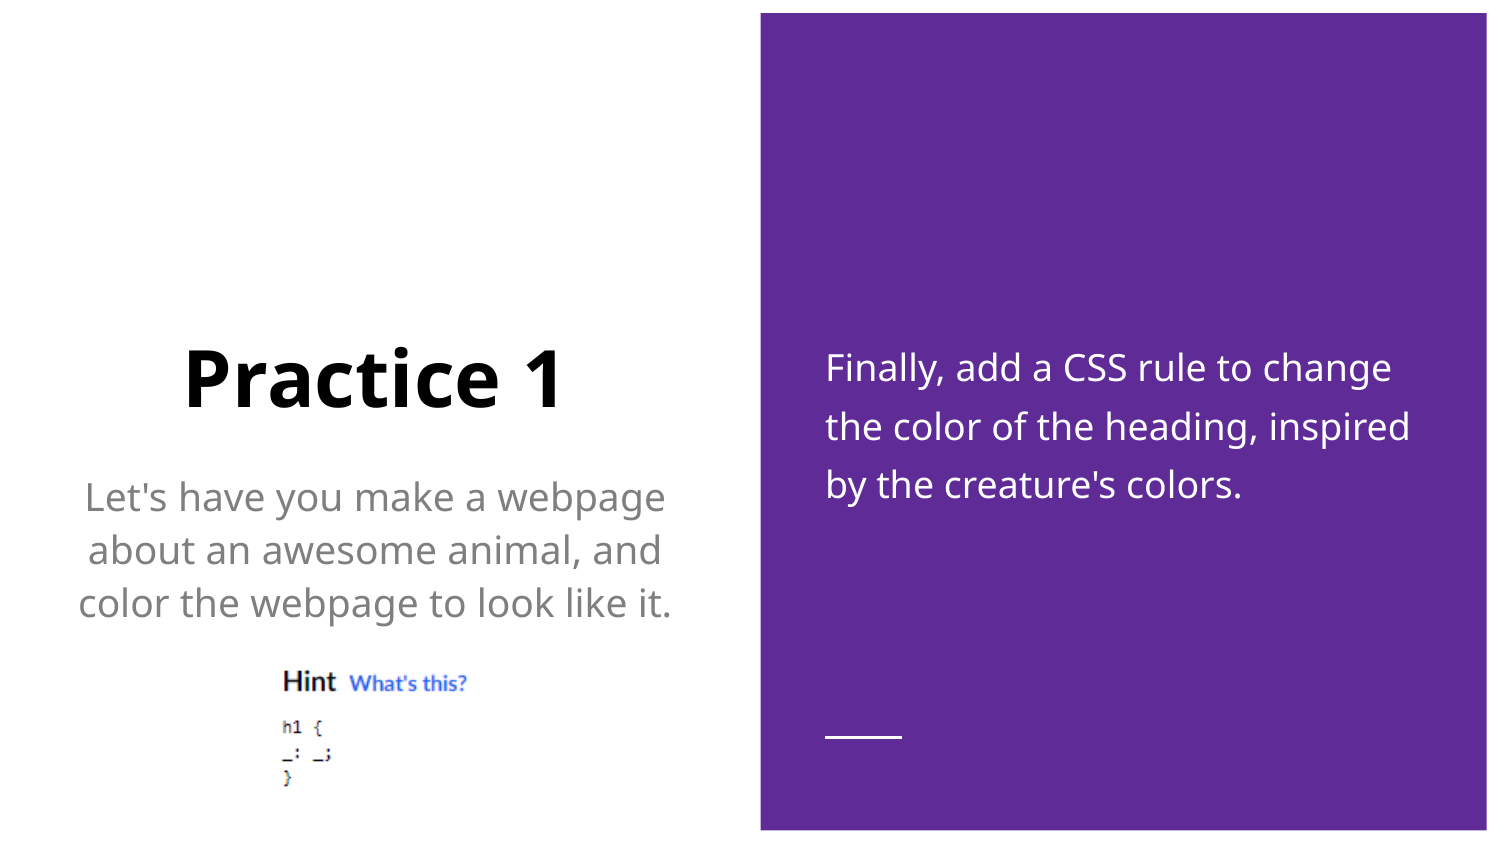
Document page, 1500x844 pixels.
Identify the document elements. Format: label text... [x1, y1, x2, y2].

title Practice 1 [43, 193, 708, 446]
picture [262, 657, 488, 802]
subtitle Let's have you make a webpage about an awesome animal, and color the webpage to look like it. [43, 454, 708, 675]
list Finally, add a CSS rule to change the color of the heading, inspired by the creature's colors. [810, 118, 1440, 725]
